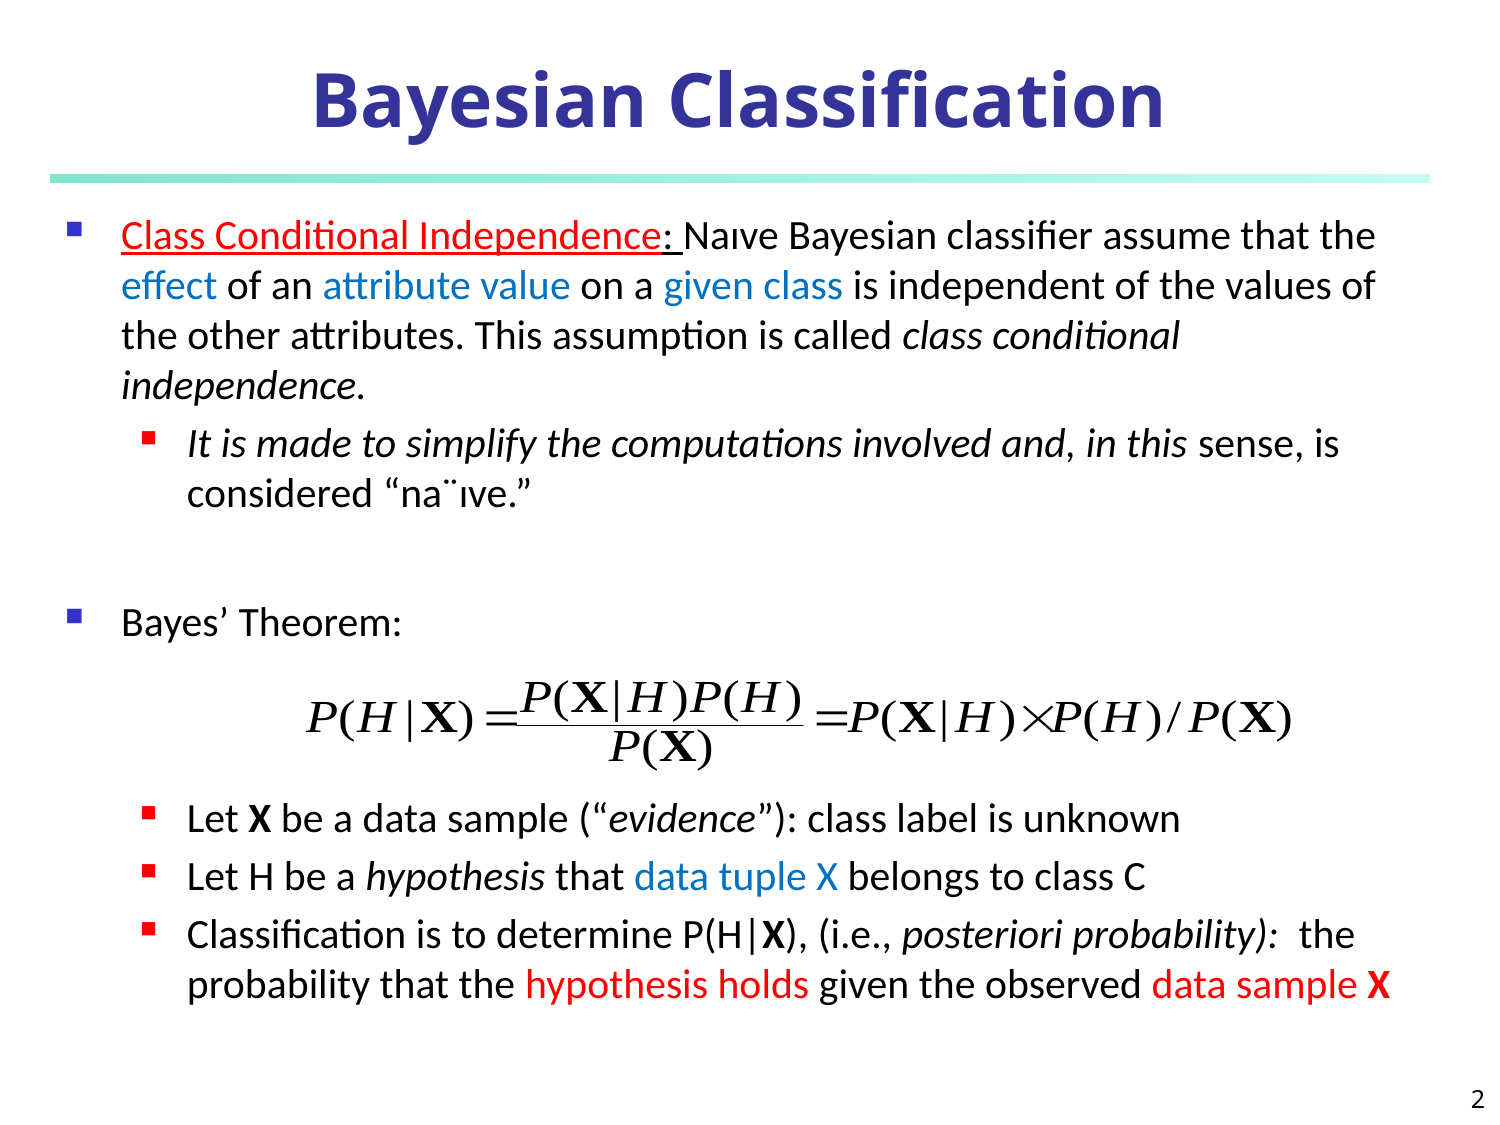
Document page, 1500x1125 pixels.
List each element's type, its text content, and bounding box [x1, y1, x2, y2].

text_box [299, 674, 1298, 777]
slide_number 2 [1187, 1062, 1500, 1125]
list Class Conditional Independence: Naıve Bayesian classifier assume that the effect of an attribute value on a given class is independent of the values of the other attributes. This assumption is called class conditional independence. It is made to simplify the computations involved and, in this sense, is considered “na¨ıve.” Bayes’ Theorem: Let X be a data sample (“evidence”): class label is unknown Let H be a hypothesis that data tuple X belongs to class C Classification is to determine P(H|X), (i.e., posteriori probability): the probability that the hypothesis holds given the observed data sample X [49, 199, 1438, 1063]
title Bayesian Classification [49, 49, 1429, 151]
